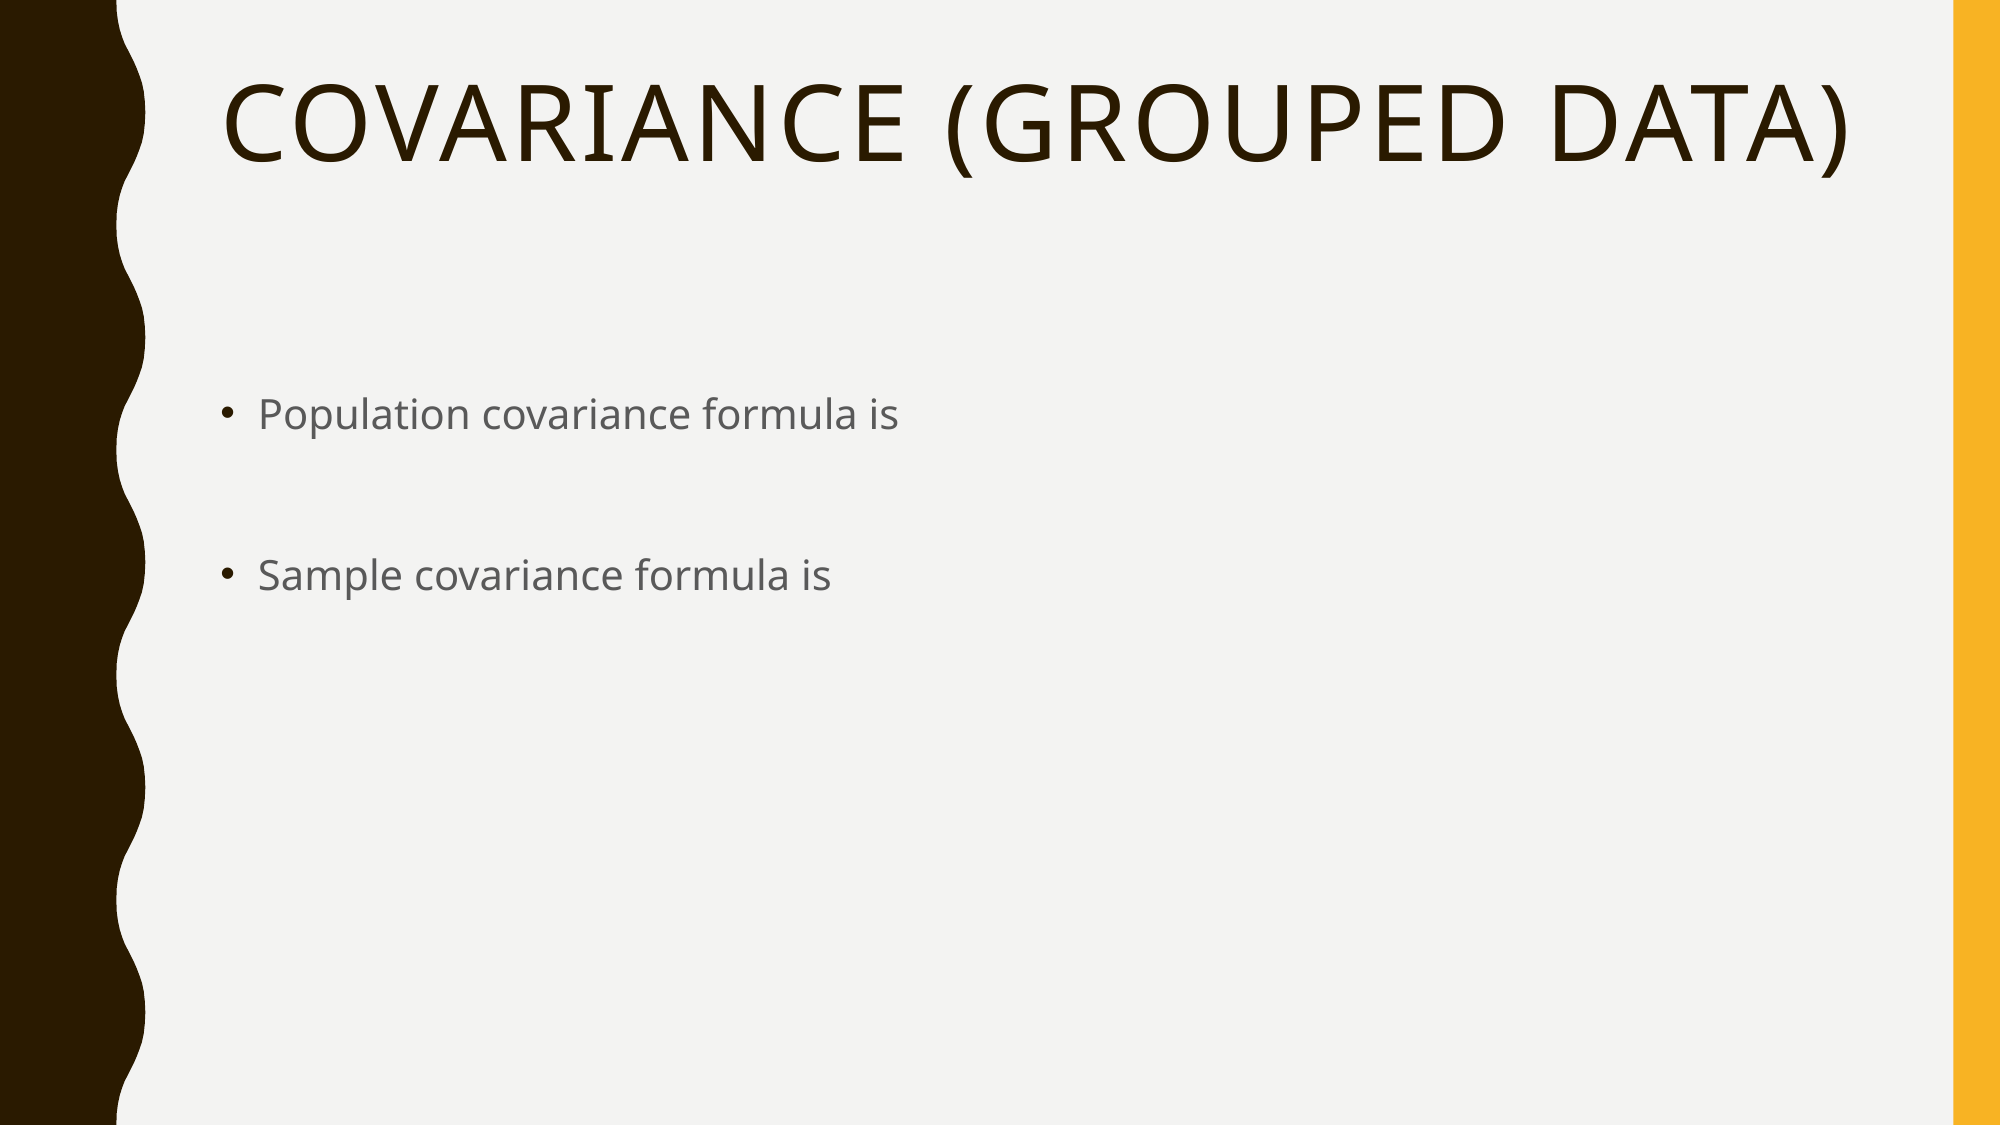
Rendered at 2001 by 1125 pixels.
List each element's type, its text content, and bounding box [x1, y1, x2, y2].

title Covariance (grouped data) [205, 62, 1875, 308]
